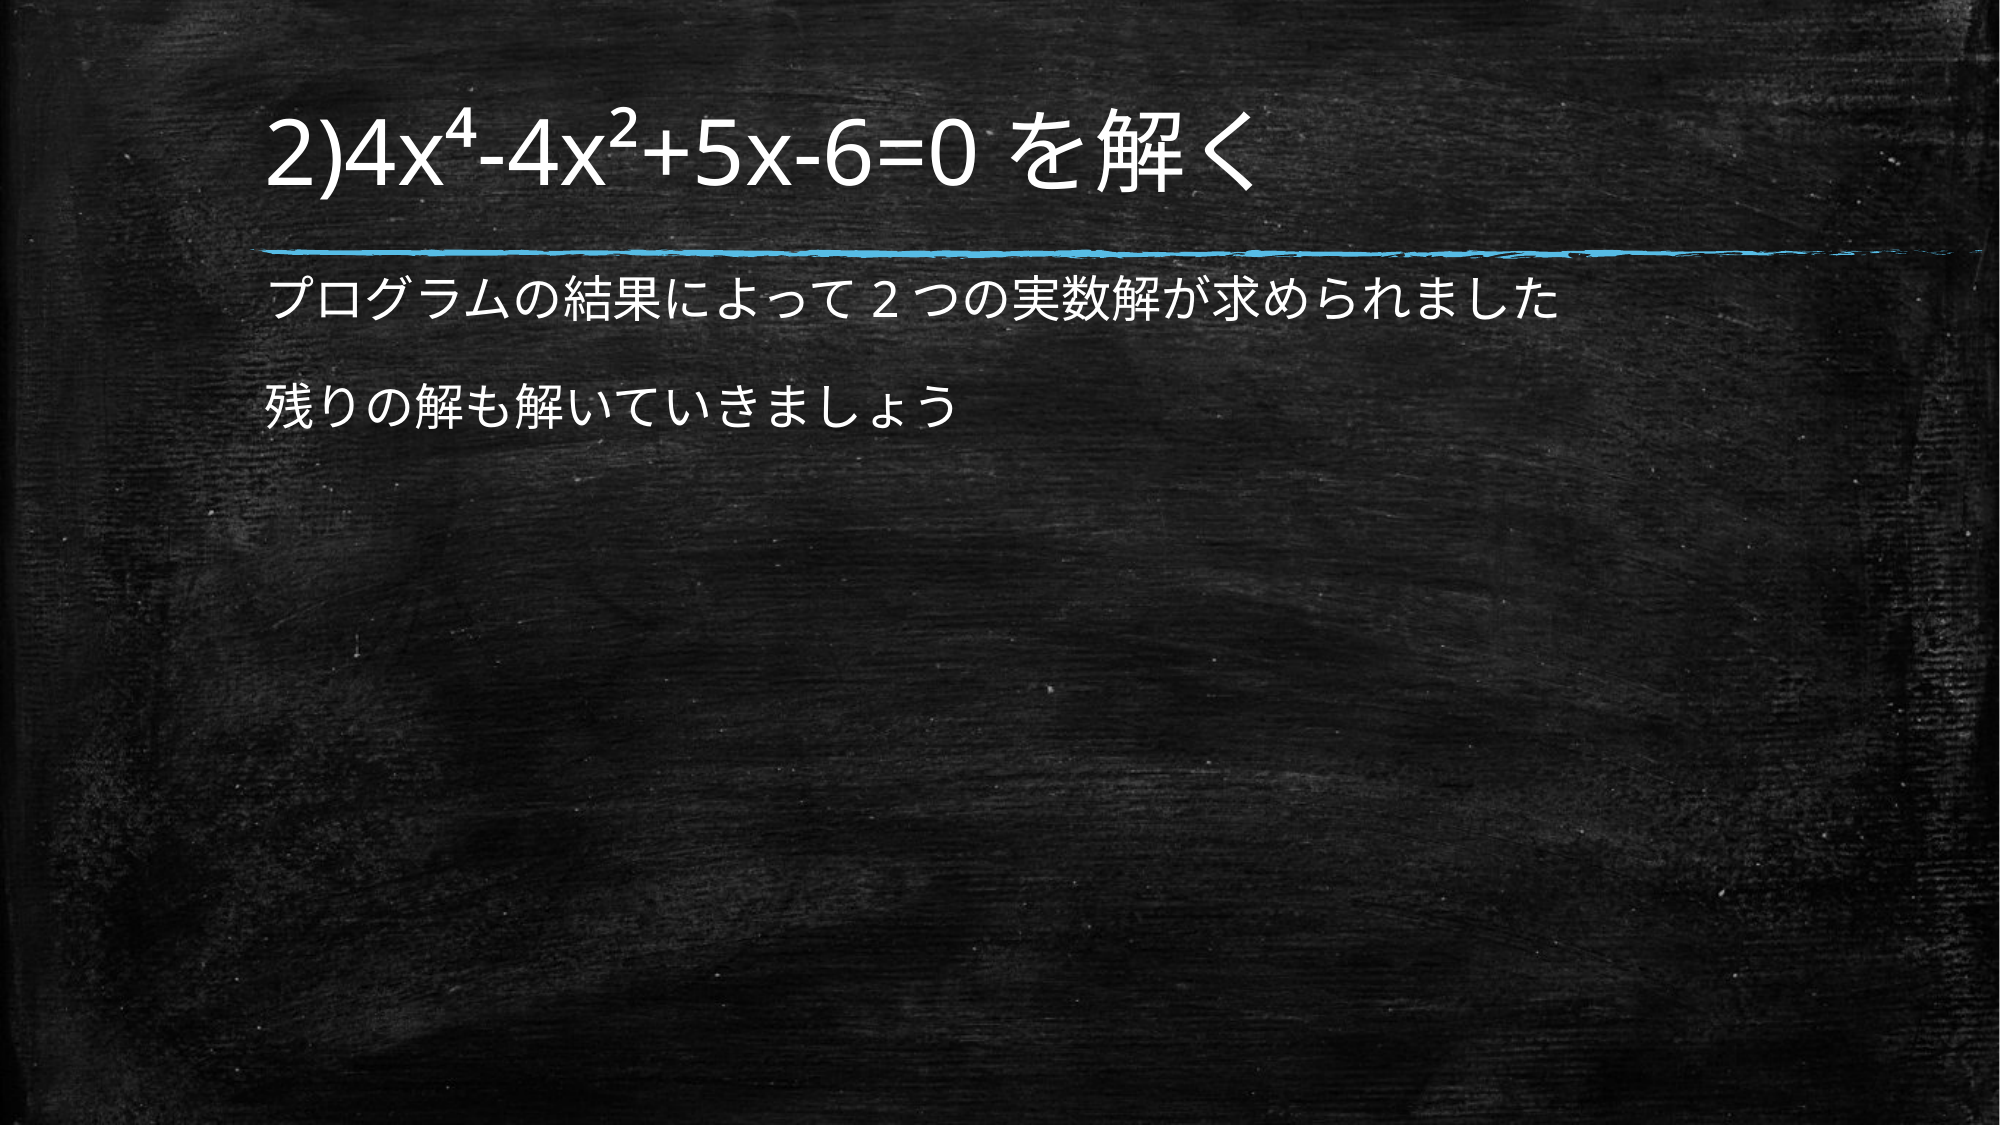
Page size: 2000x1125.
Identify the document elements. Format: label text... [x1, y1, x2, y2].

text_box プログラムの結果によって2つの実数解が求められました 残りの解も解いていきましょう [249, 267, 1803, 444]
title 2)4x⁴-4x²+5x-6=0を解く [249, 45, 1750, 213]
